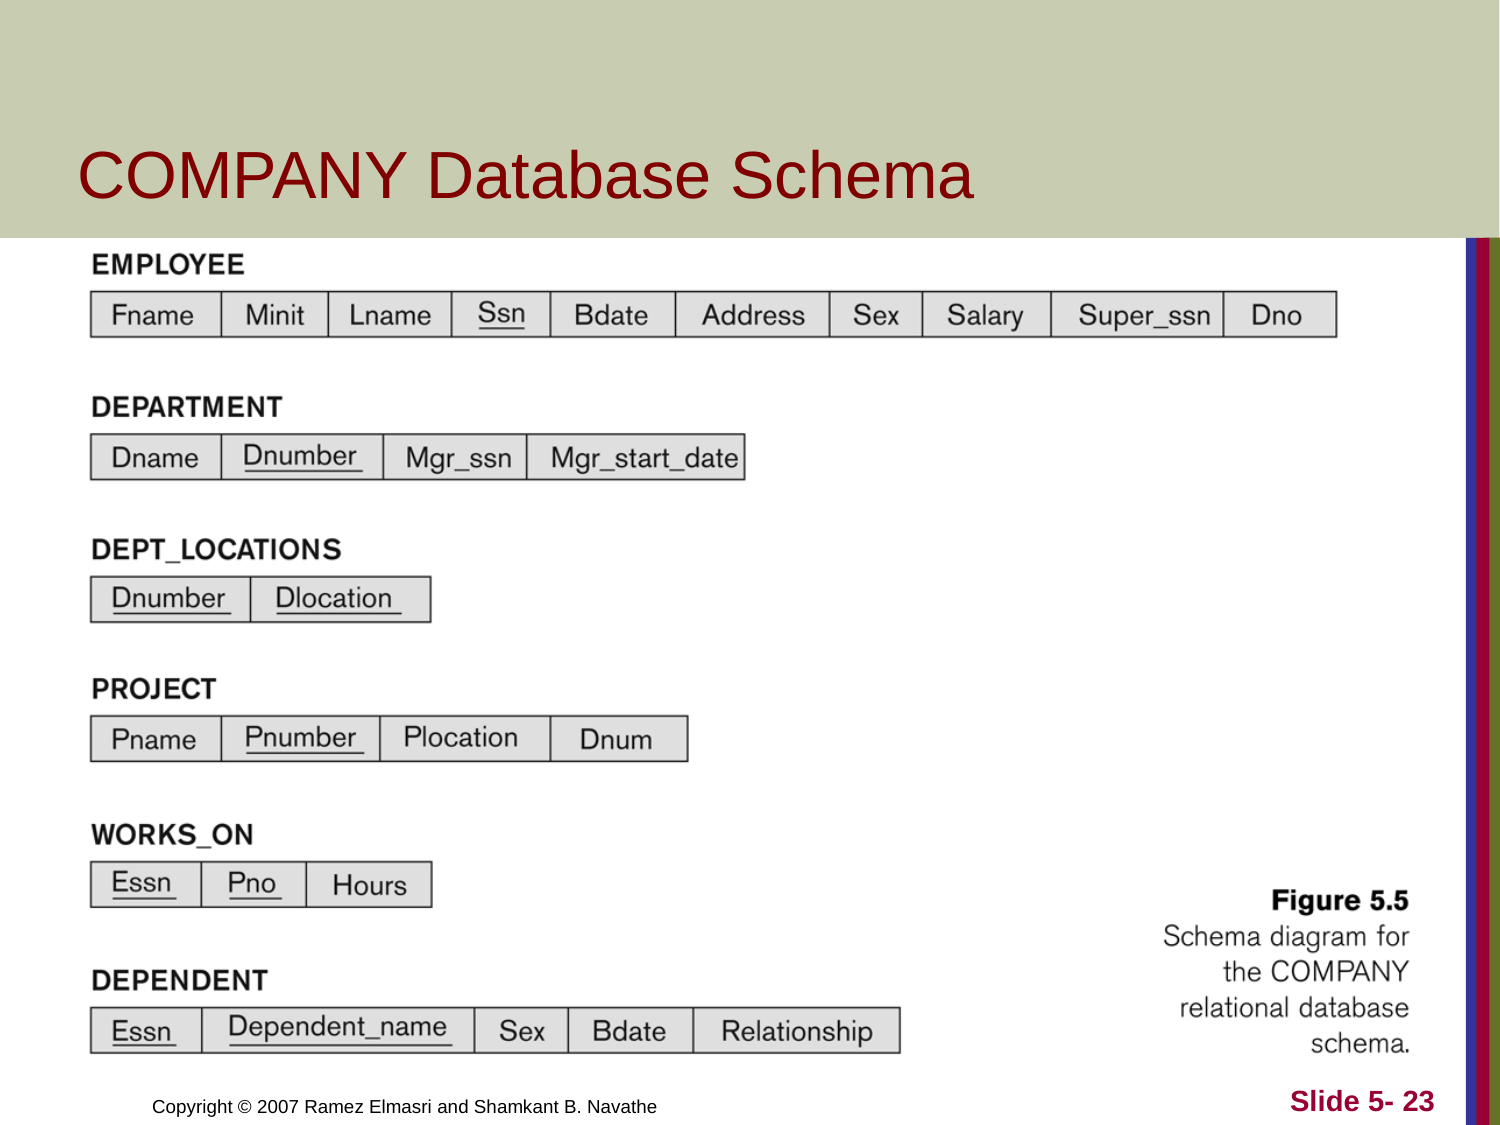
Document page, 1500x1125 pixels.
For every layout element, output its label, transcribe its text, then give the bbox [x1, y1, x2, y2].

picture [87, 249, 1413, 1055]
text_box COMPANY Database Schema [62, 124, 1200, 220]
slide_number Slide 5- 23 [1137, 1050, 1450, 1125]
